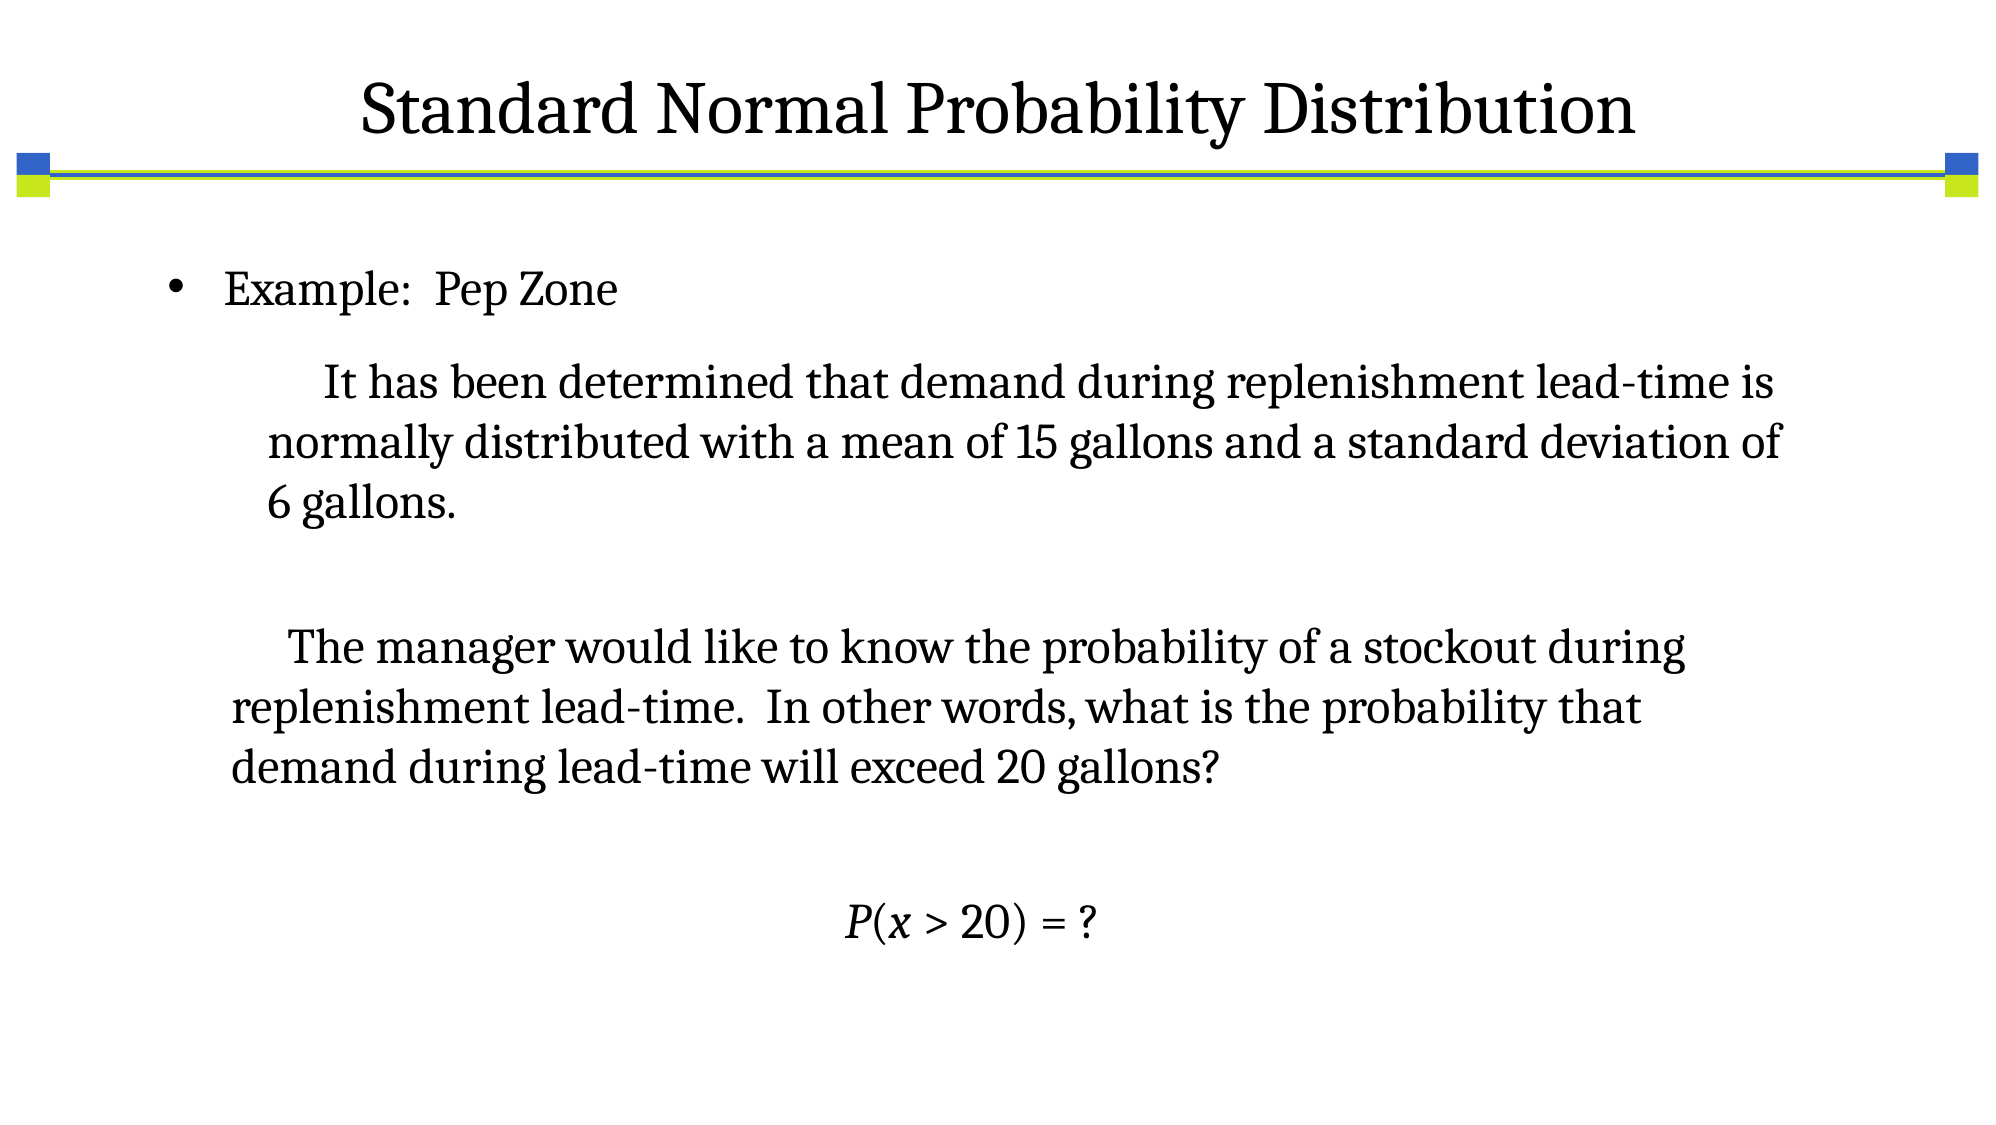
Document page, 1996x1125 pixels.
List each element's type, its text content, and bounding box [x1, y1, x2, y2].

text_box It has been determined that demand during replenishment lead-time is normally distributed with a mean of 15 gallons and a standard deviation of 6 gallons. [252, 340, 1824, 565]
text_box Standard Normal Probability Distribution [152, 61, 1849, 178]
text_box The manager would like to know the probability of a stockout during replenishment lead-time. In other words, what is the probability that demand during lead-time will exceed 20 gallons? [216, 606, 1824, 814]
text_box P(x > 20) = ? [818, 873, 1126, 964]
text_box Example: Pep Zone [152, 248, 1491, 326]
